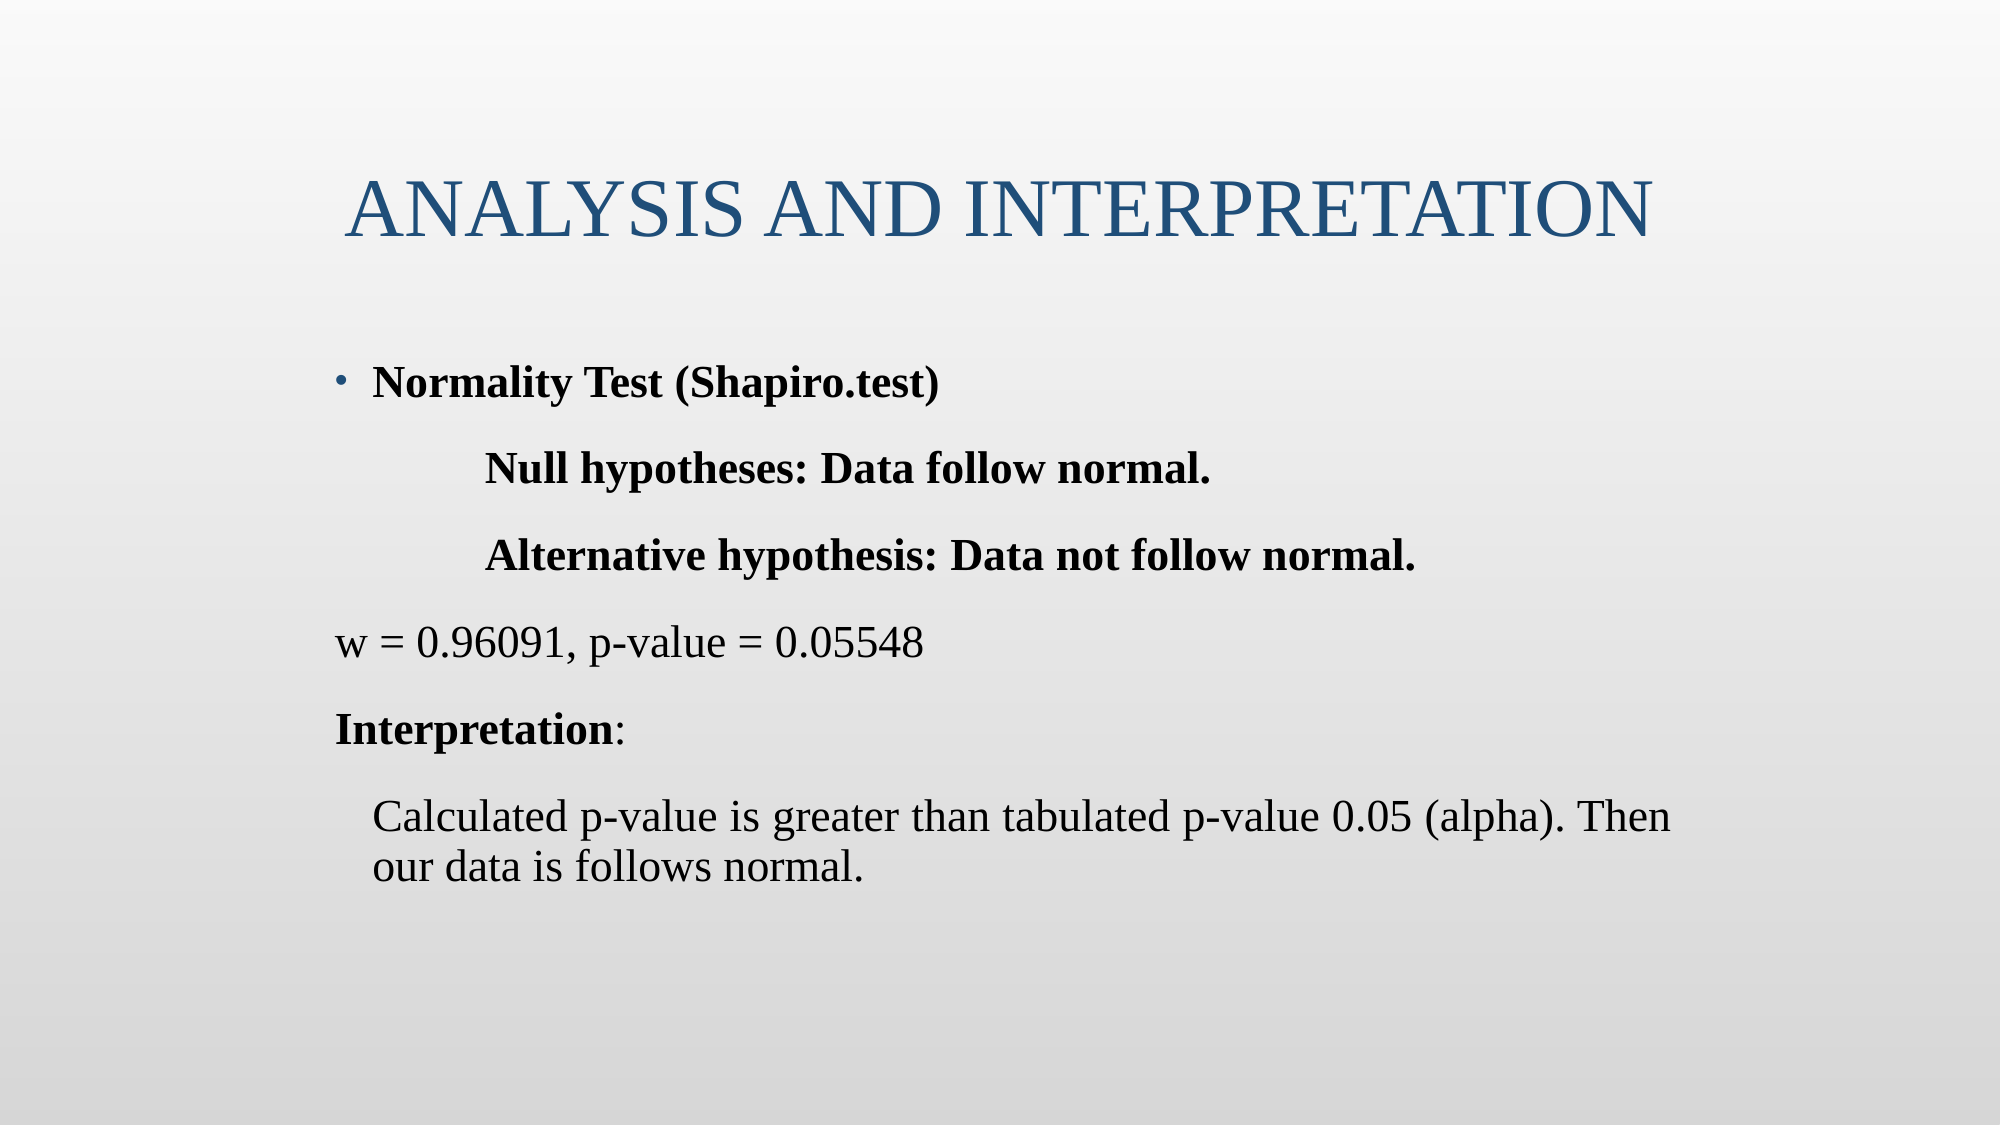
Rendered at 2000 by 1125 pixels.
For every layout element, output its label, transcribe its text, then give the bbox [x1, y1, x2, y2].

title Analysis and Interpretation [199, 45, 1800, 263]
list Normality Test (Shapiro.test) Null hypotheses: Data follow normal. Alternative hypothesis: Data not follow normal. w = 0.96091, p-value = 0.05548 Interpretation: Calculated p-value is greater than tabulated p-value 0.05 (alpha). Then our data is follows normal. [312, 350, 1688, 938]
